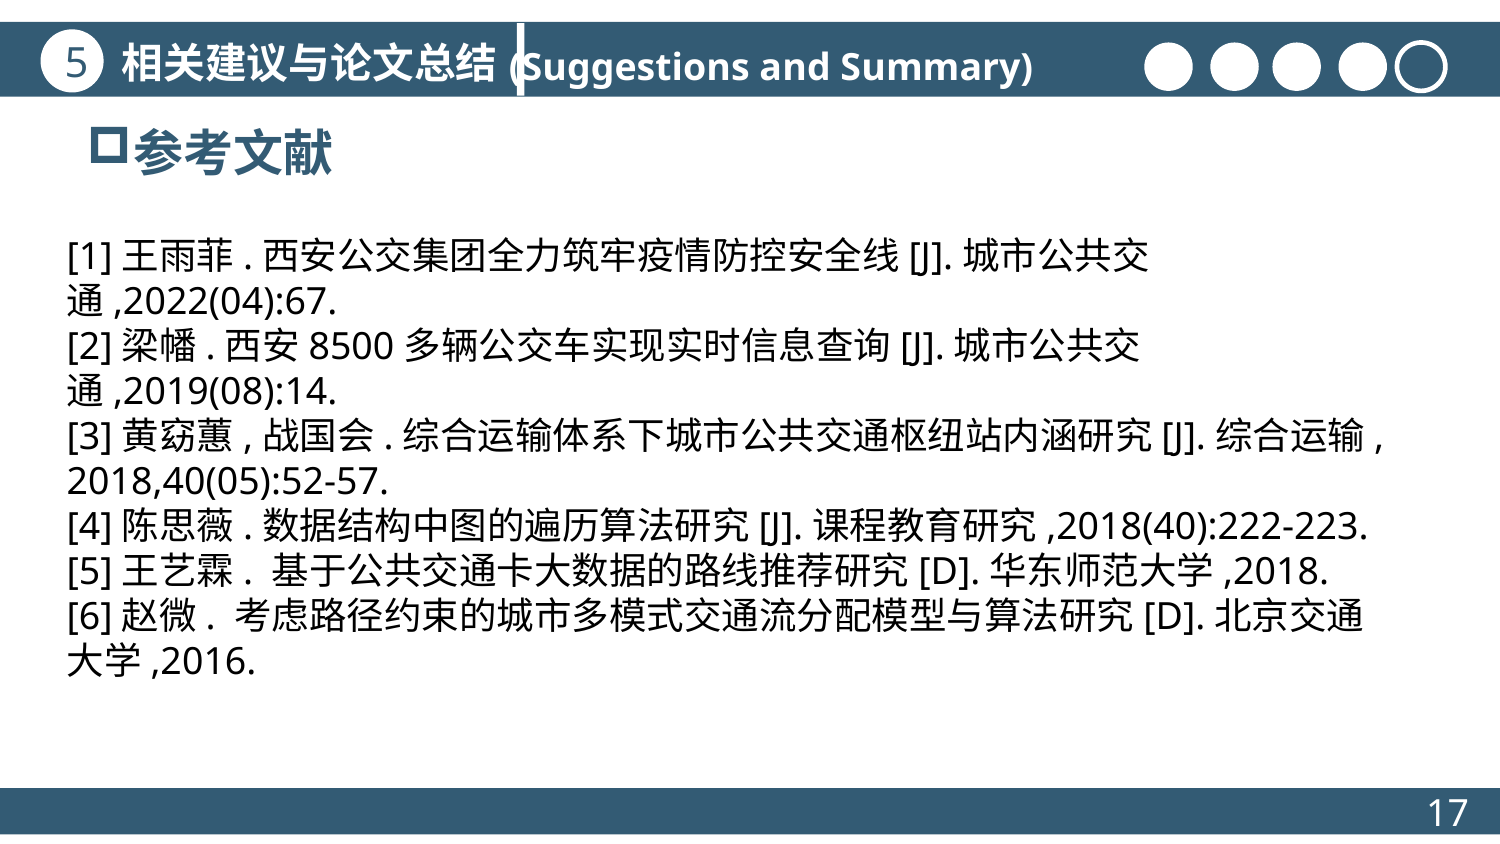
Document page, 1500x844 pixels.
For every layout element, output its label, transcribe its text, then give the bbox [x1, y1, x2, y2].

text_box [1]王雨菲.西安公交集团全力筑牢疫情防控安全线[J].城市公共交通,2022(04):67. [2]梁幡.西安8500多辆公交车实现实时信息查询[J].城市公共交通,2019(08):14. [3]黄窈蕙,战国会.综合运输体系下城市公共交通枢纽站内涵研究[J].综合运输,2018,40(05):52-57. [4]陈思薇.数据结构中图的遍历算法研究[J].课程教育研究,2018(40):222-223. [5]王艺霖. 基于公共交通卡大数据的路线推荐研究[D].华东师范大学,2018. [6]赵微. 考虑路径约束的城市多模式交通流分配模型与算法研究[D].北京交通大学,2016. [51, 224, 1398, 735]
text_box 参考文献 [72, 114, 380, 190]
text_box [0, 21, 1500, 98]
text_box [0, 781, 1500, 843]
